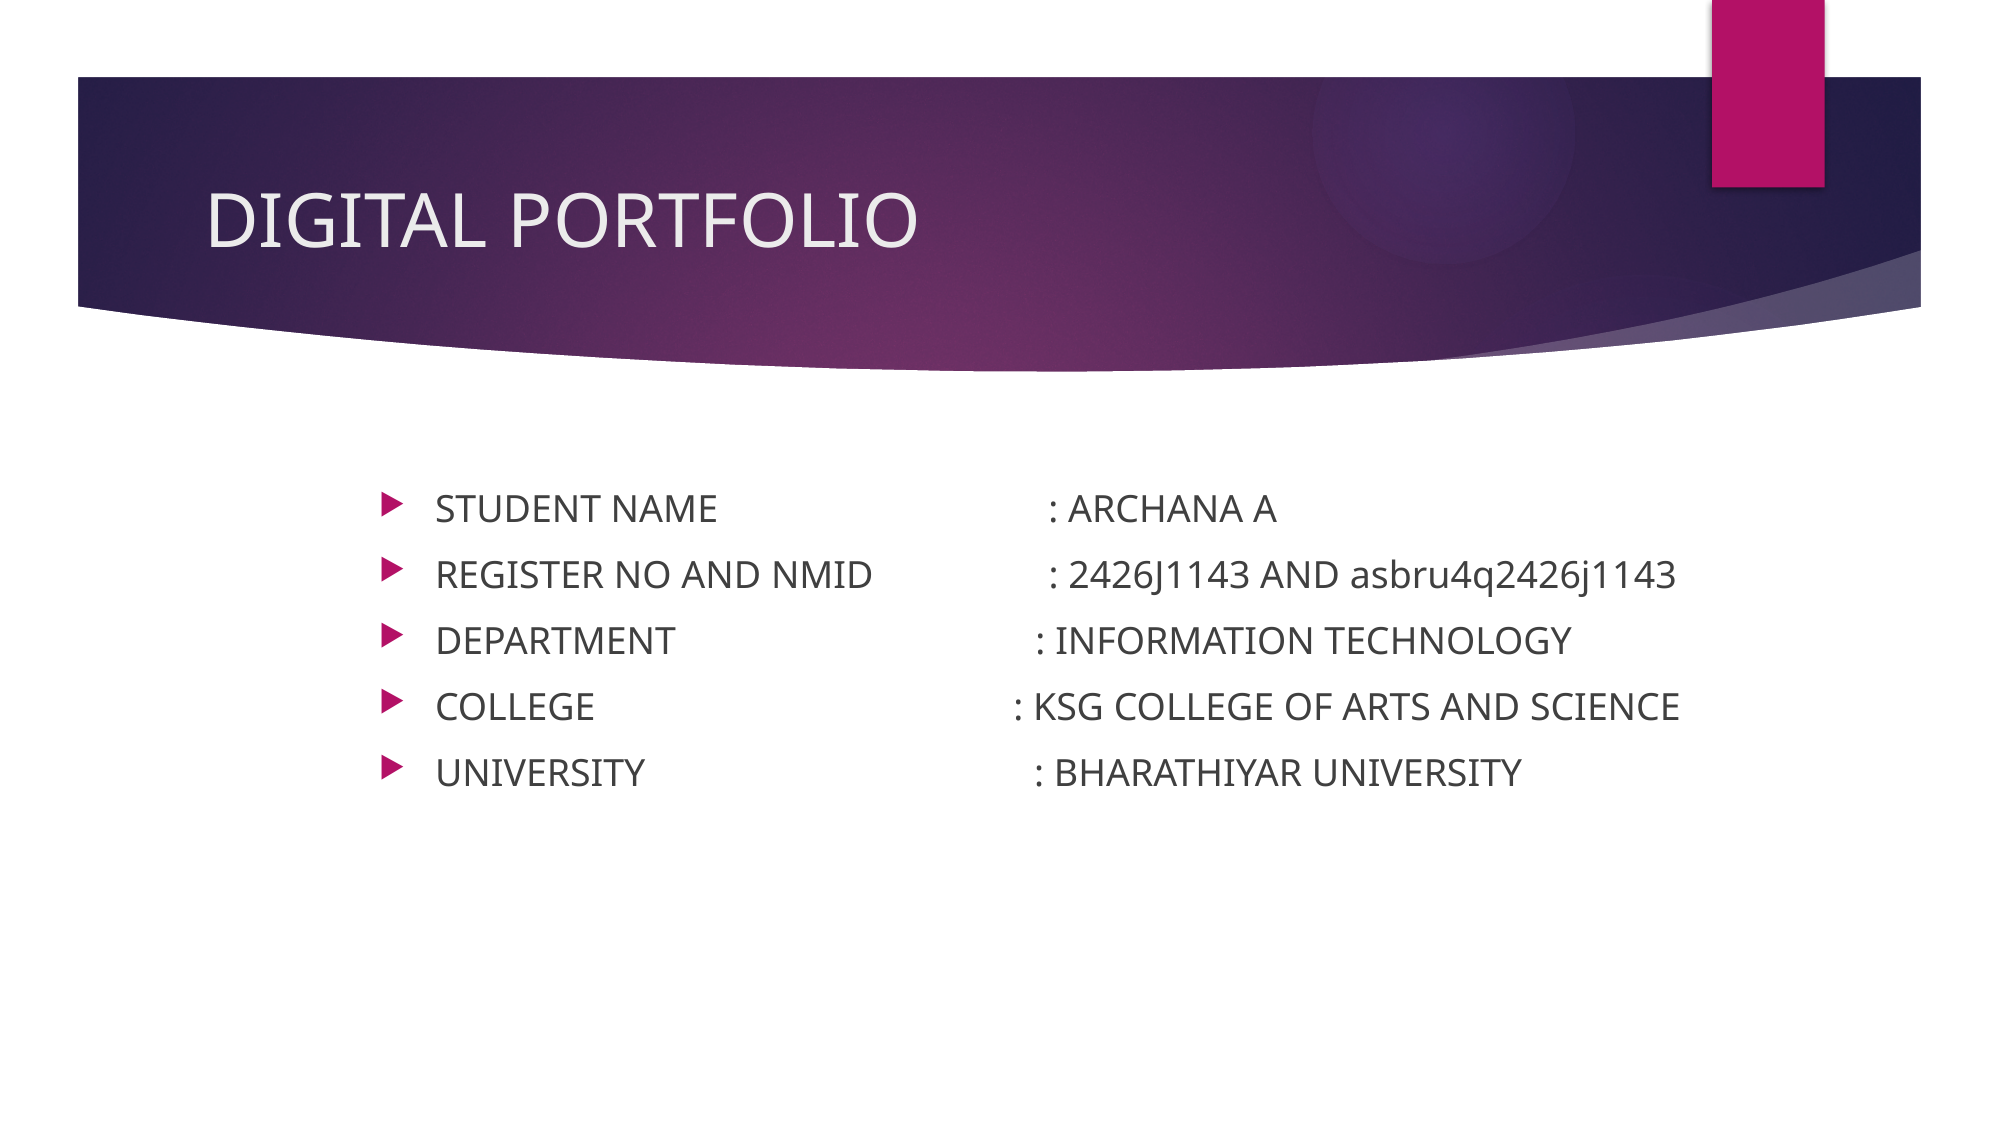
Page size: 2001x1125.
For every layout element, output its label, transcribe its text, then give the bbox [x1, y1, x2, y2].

list STUDENT NAME : ARCHANA A REGISTER NO AND NMID : 2426J1143 AND asbru4q2426j1143 DEPARTMENT : INFORMATION TECHNOLOGY COLLEGE : KSG COLLEGE OF ARTS AND SCIENCE UNIVERSITY : BHARATHIYAR UNIVERSITY [363, 477, 1812, 1039]
title DIGITAL PORTFOLIO [189, 159, 1627, 276]
